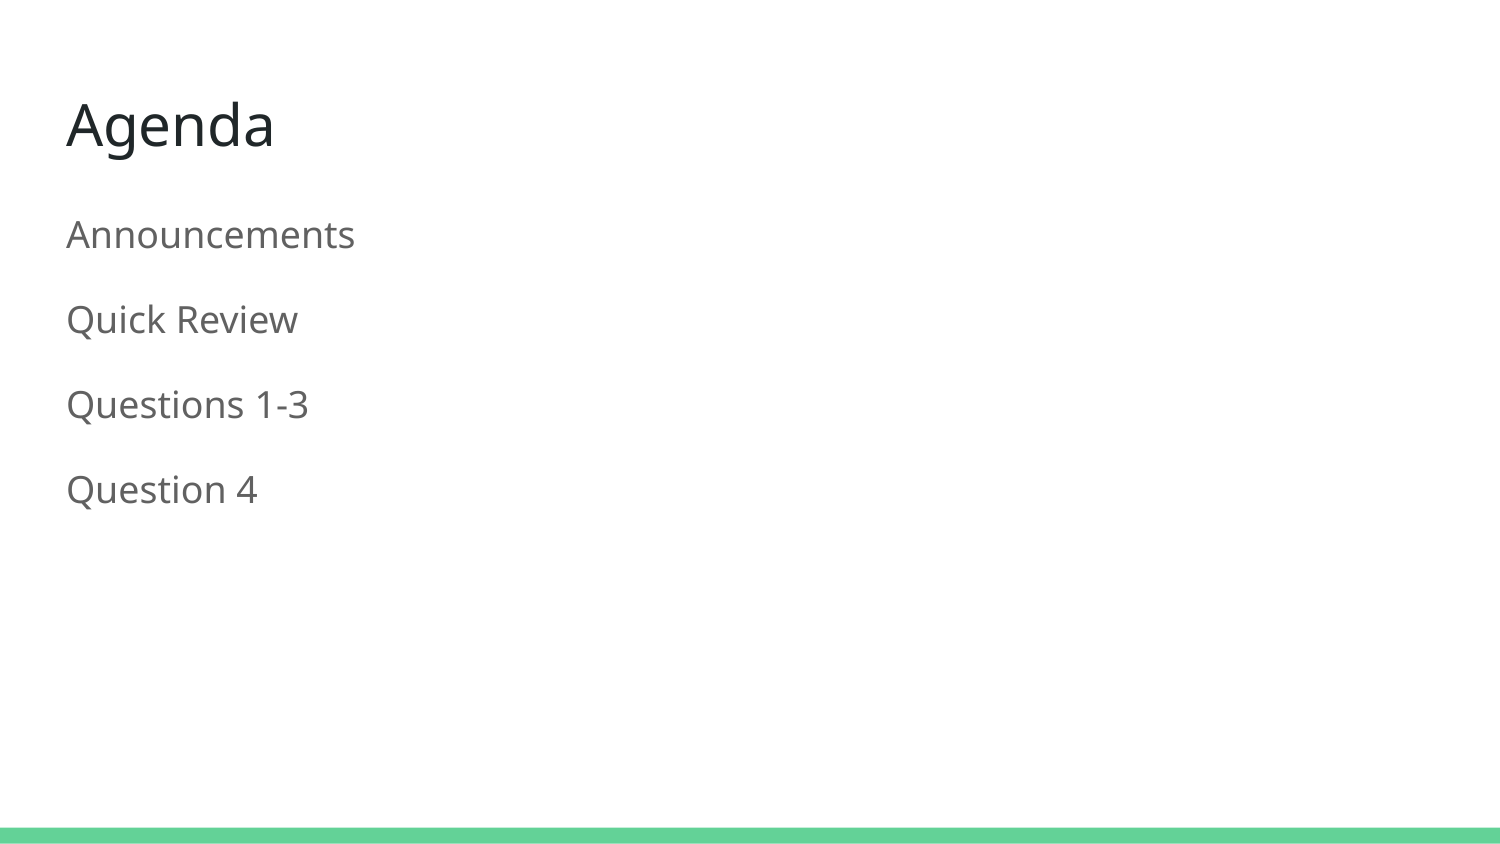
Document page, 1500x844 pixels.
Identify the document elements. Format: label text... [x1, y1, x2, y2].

title Agenda [51, 72, 1449, 167]
list Announcements Quick Review Questions 1-3 Question 4 [51, 189, 1449, 750]
